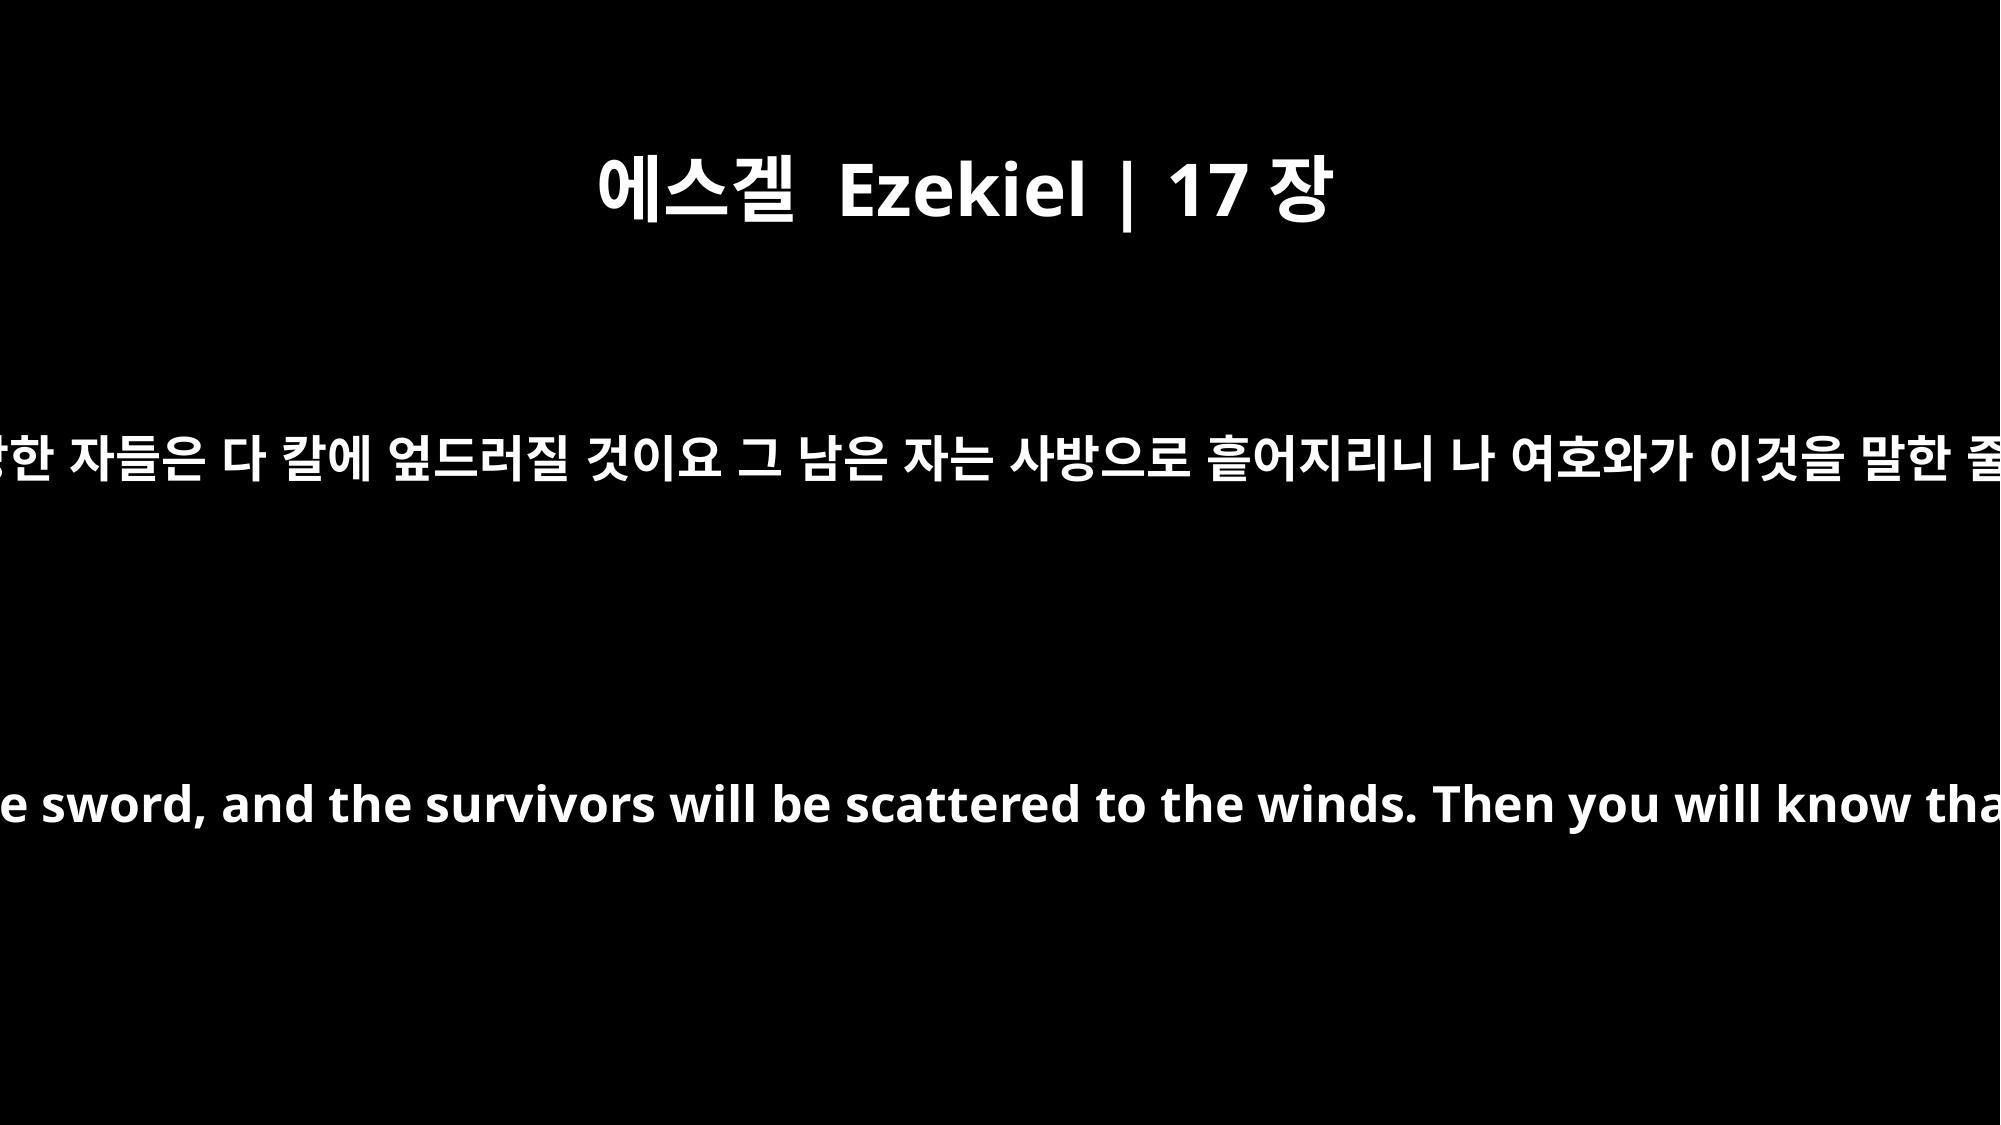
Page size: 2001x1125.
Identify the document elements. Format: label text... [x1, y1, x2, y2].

text_box 21 그 모든 군대에서 도망한 자들은 다 칼에 엎드러질 것이요 그 남은 자는 사방으로 흩어지리니 나 여호와가 이것을 말한 줄을 너희가 알리라 [0, 359, 2000, 495]
text_box All his fleeing troops will fall by the sword, and the survivors will be scattered to the winds. Then you will know that I the LORD have spoken. [0, 764, 2000, 840]
text_box 에스겔 Ezekiel | 17장 [581, 136, 1351, 239]
